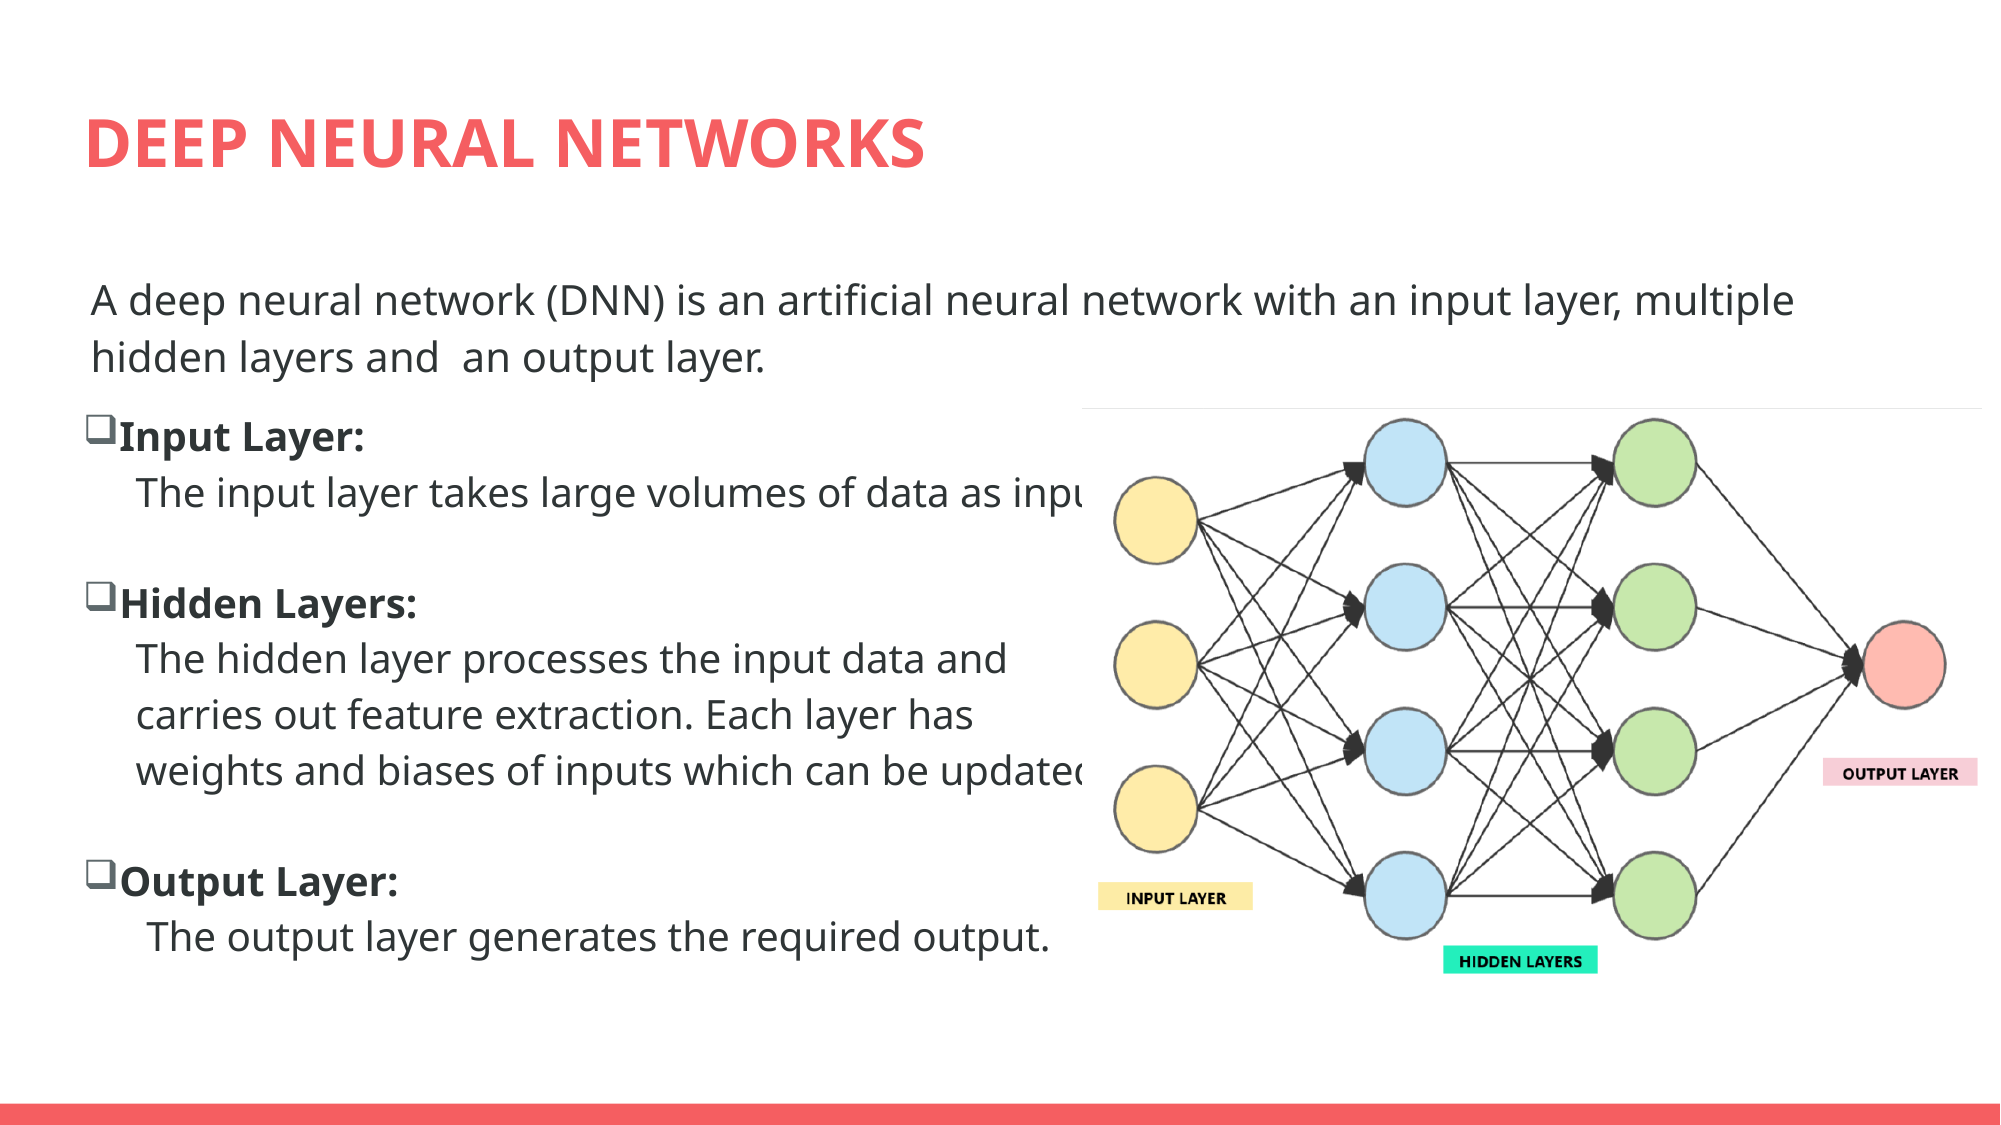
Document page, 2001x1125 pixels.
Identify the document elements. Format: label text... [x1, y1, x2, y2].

title DEEP NEURAL NETWORKS [68, 85, 1932, 223]
picture [1081, 408, 1982, 983]
list A deep neural network (DNN) is an artificial neural network with an input layer, multiple hidden layers and an output layer. Input Layer: The input layer takes large volumes of data as input. Hidden Layers: The hidden layer processes the input data and carries out feature extraction. Each layer has weights and biases of inputs which can be updated. Output Layer: The output layer generates the required output. [68, 251, 1932, 983]
